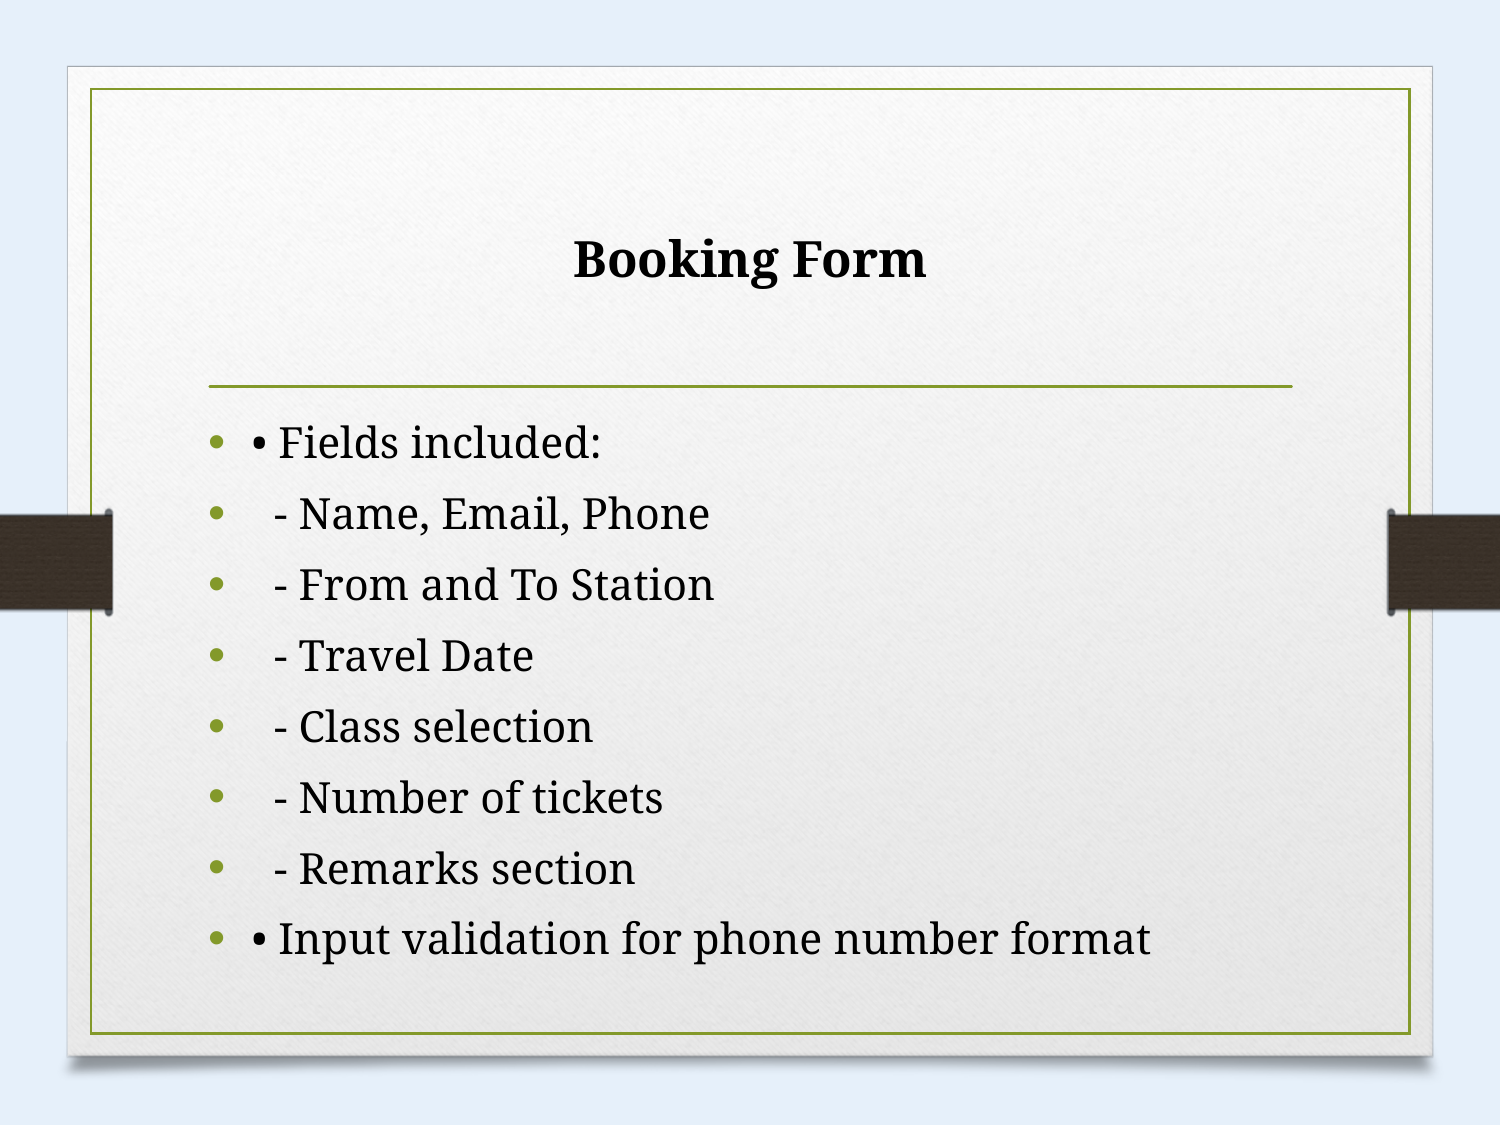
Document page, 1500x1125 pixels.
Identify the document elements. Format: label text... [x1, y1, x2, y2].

picture [0, 0, 1500, 1125]
title Booking Form [193, 150, 1309, 365]
list • Fields included: - Name, Email, Phone - From and To Station - Travel Date - Class selection - Number of tickets - Remarks section • Input validation for phone number format [193, 408, 1309, 974]
